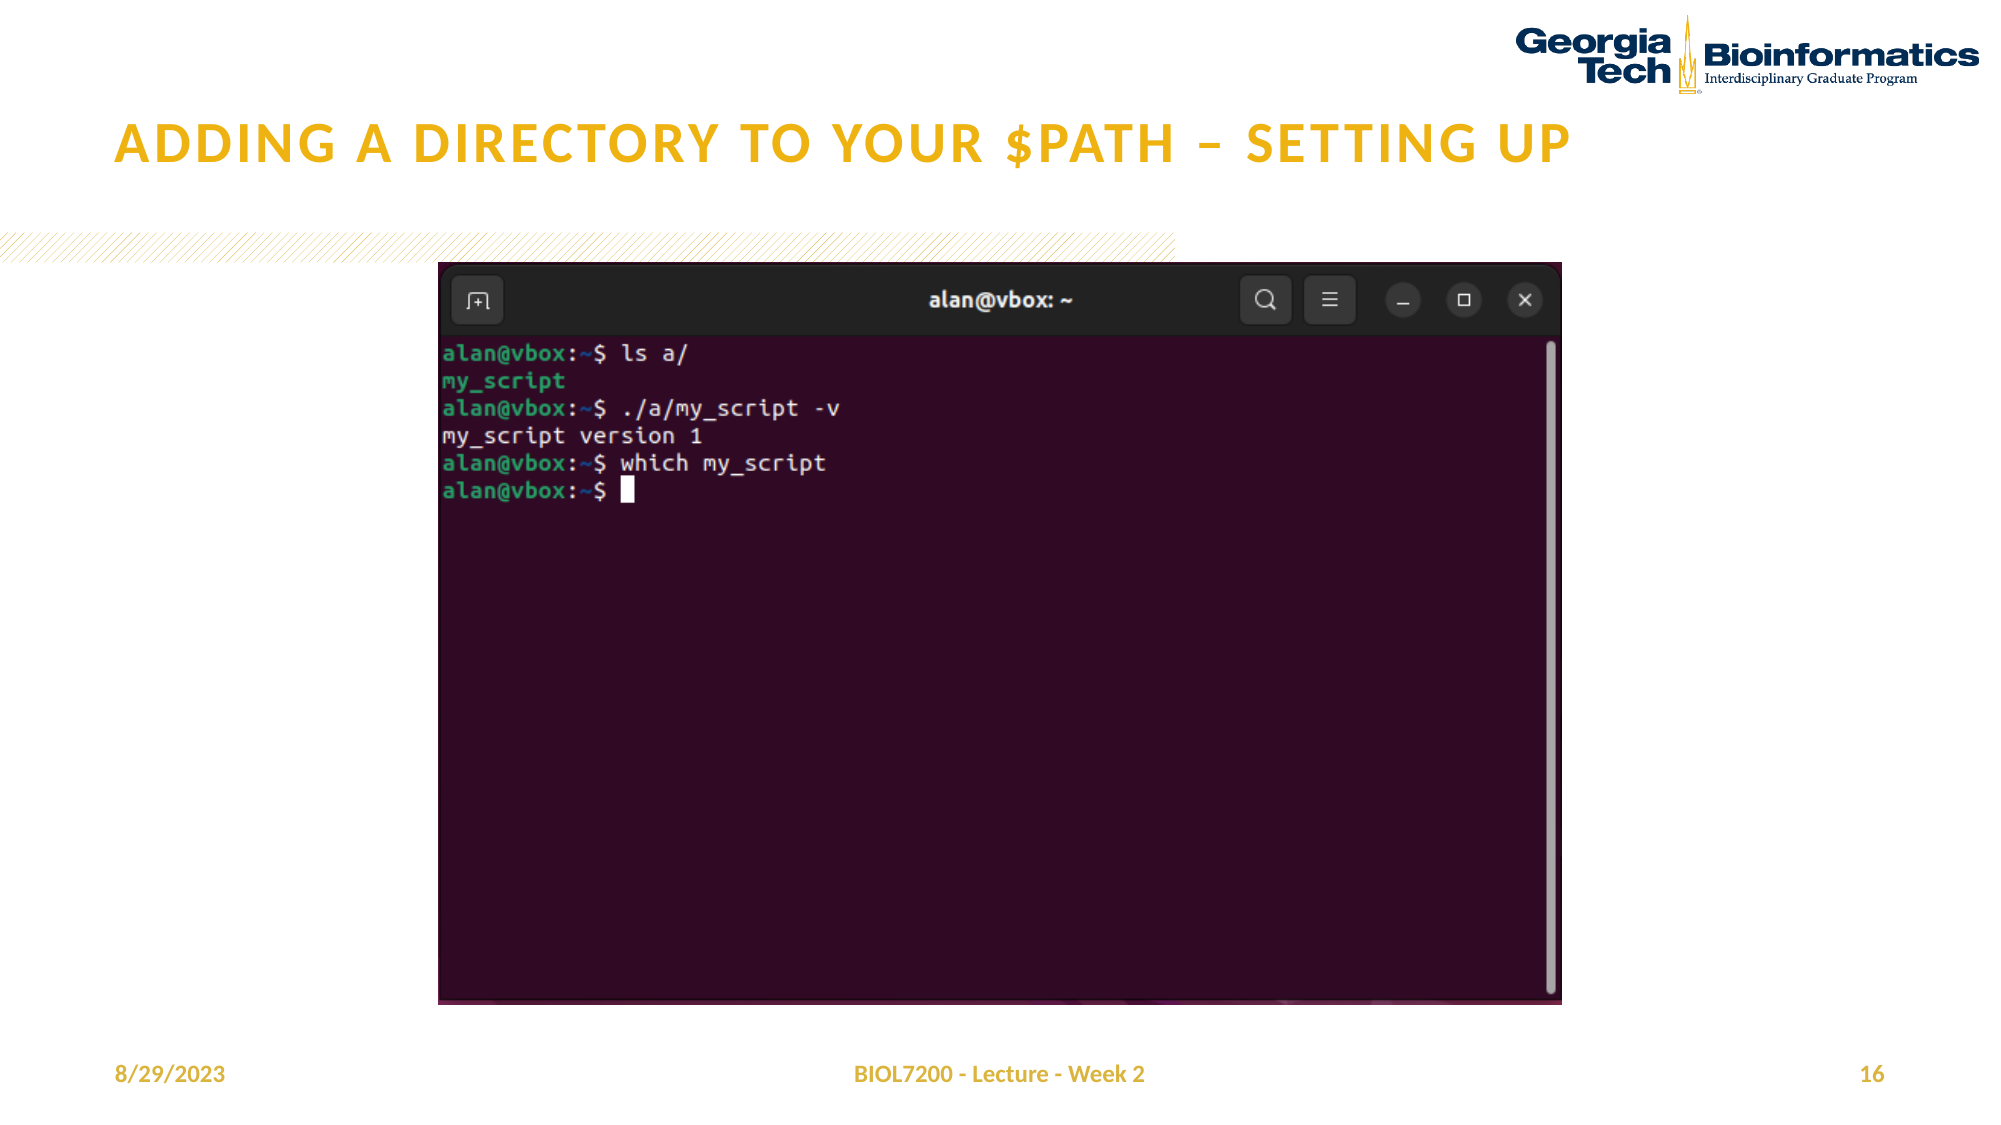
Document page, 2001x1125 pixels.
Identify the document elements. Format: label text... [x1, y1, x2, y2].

title Adding a directory to your $PATH – setting up [99, 45, 1900, 233]
footer BIOL7200 - Lecture - Week 2 [683, 1042, 1317, 1103]
picture [1516, 15, 1979, 94]
slide_number 16 [1433, 1042, 1900, 1103]
picture [437, 262, 1562, 1006]
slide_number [99, 1042, 567, 1103]
